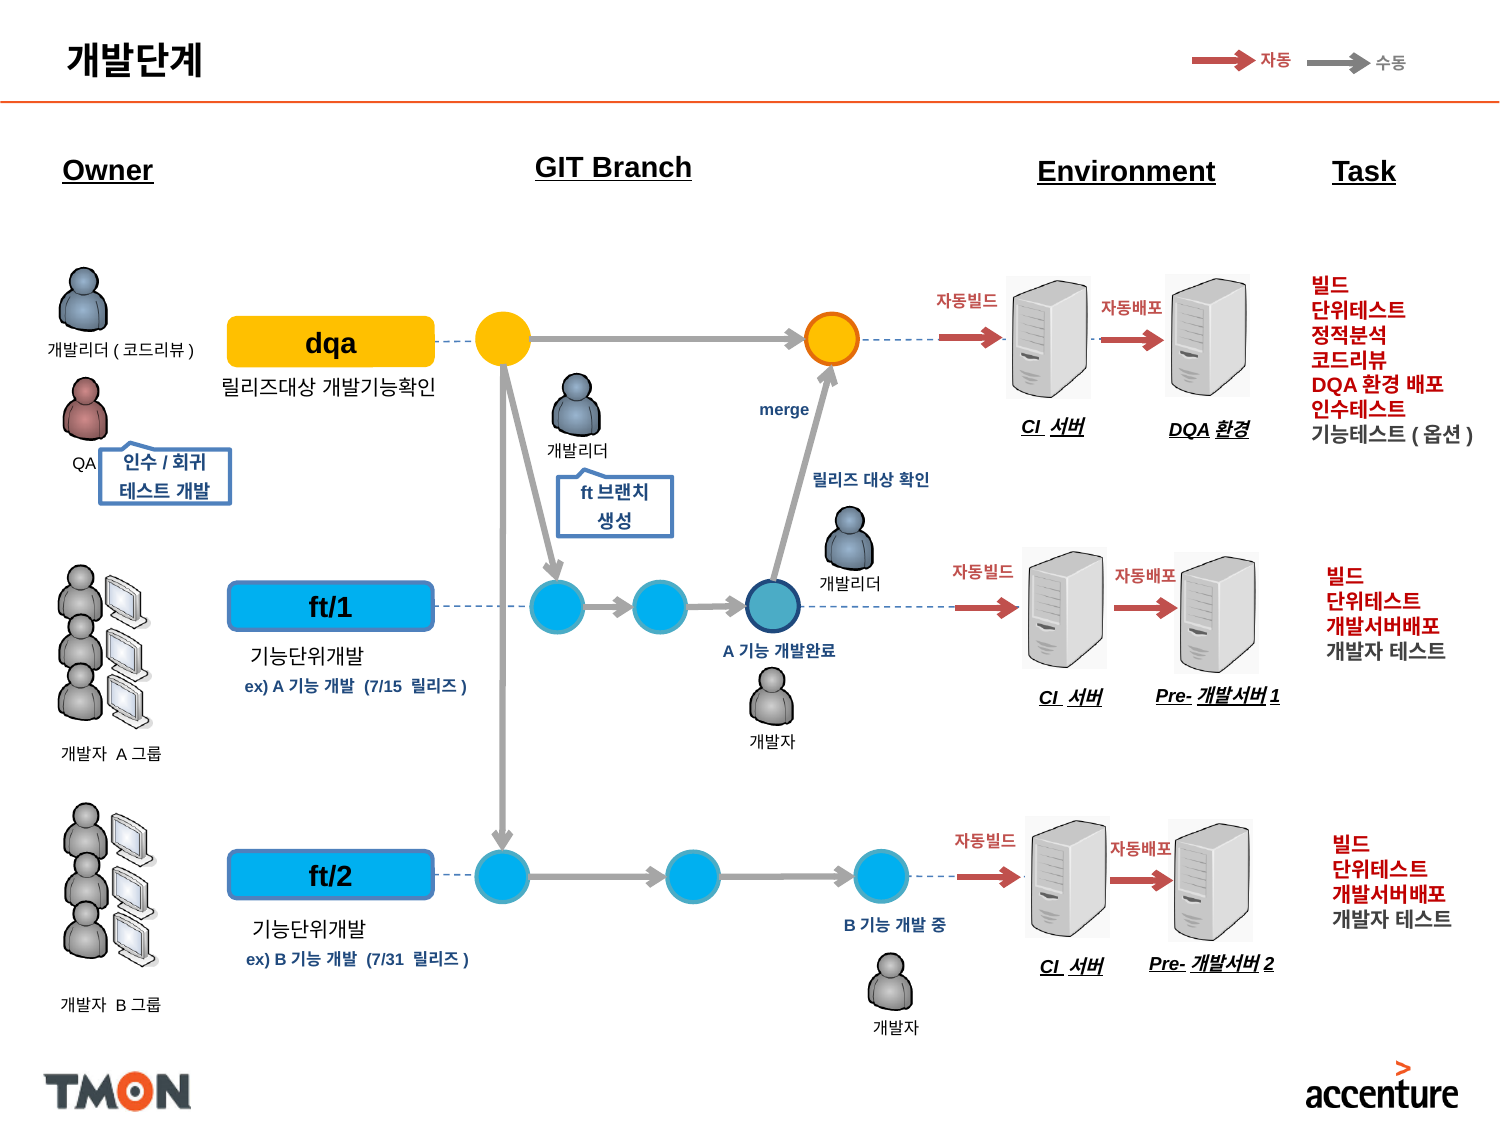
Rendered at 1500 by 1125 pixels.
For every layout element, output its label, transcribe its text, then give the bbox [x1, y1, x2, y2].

text_box [632, 579, 688, 604]
text_box 개발리더 [562, 433, 624, 468]
text_box 빌드 단위테스트 개발서버배포 개발자 테스트 [1312, 556, 1462, 672]
text_box [745, 579, 801, 604]
text_box [806, 350, 858, 367]
text_box 개발자 B그룹 [45, 987, 177, 1023]
text_box A기능 개발완료 [708, 633, 852, 668]
text_box 빌드 단위테스트 개발서버배포 개발자 테스트 [1318, 824, 1468, 939]
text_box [504, 364, 558, 583]
text_box 개발자 A그룹 [46, 736, 178, 771]
text_box 자동배포 [1112, 558, 1169, 594]
title 개발단계 [51, 22, 1448, 98]
picture [747, 664, 796, 727]
text_box 자동배포 [1113, 831, 1162, 866]
picture [549, 370, 603, 438]
text_box 수동 [1360, 45, 1422, 81]
text_box Pre-개발서버1 [1140, 676, 1296, 714]
picture [1165, 274, 1250, 397]
text_box 개발리더 [804, 566, 897, 602]
text_box [633, 616, 687, 635]
text_box [475, 311, 531, 337]
text_box [476, 886, 529, 905]
text_box ex) A기능 개발 (7/15 릴리즈) [229, 668, 482, 704]
text_box 릴리즈대상 개발기능확인 [207, 367, 452, 408]
text_box 기능단위개발 [238, 909, 382, 941]
text_box ex) B기능 개발 (7/31 릴리즈) [231, 941, 484, 977]
text_box dqa [226, 315, 435, 367]
text_box 릴리즈 대상 확인 [837, 462, 946, 497]
picture [59, 373, 110, 442]
text_box ft/1 [226, 580, 435, 632]
text_box [477, 350, 529, 366]
text_box DQA환경 [1154, 410, 1265, 448]
text_box CI 서버 [1024, 678, 1117, 716]
text_box 개발자 [858, 1010, 935, 1045]
picture [1024, 816, 1110, 939]
text_box [853, 848, 910, 873]
picture [1022, 546, 1108, 670]
text_box B기능 개발 중 [829, 907, 962, 942]
text_box 빌드 단위테스트 정적분석 코드리뷰 DQA환경 배포 인수테스트 기능테스트(옵션) [1296, 264, 1489, 455]
text_box 기능단위개발 [235, 636, 380, 668]
text_box QA [57, 447, 98, 481]
text_box [747, 616, 799, 633]
picture [61, 800, 160, 968]
text_box 자동빌드 [937, 554, 1017, 590]
text_box [667, 886, 720, 905]
picture [41, 1070, 191, 1112]
text_box GIT Branch [520, 141, 708, 191]
picture [56, 264, 110, 333]
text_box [1096, 338, 1107, 342]
text_box 자동 [1245, 42, 1307, 78]
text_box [805, 338, 938, 342]
text_box [530, 616, 584, 635]
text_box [432, 338, 528, 342]
text_box Owner [47, 144, 169, 194]
text_box [855, 886, 908, 904]
text_box 자동배포 [1096, 290, 1160, 326]
text_box merge [744, 391, 767, 426]
text_box 인수/회귀 테스트 개발 [98, 440, 233, 506]
picture [865, 950, 914, 1012]
text_box 개발리더(코드리뷰) [32, 332, 209, 367]
text_box CI 서버 [1006, 407, 1100, 445]
picture [1168, 819, 1253, 942]
picture [1306, 1060, 1458, 1108]
text_box 자동빌드 [921, 283, 1001, 319]
text_box [474, 849, 531, 873]
picture [1174, 551, 1260, 674]
text_box 자동빌드 [939, 823, 1019, 859]
text_box 개발자 [734, 724, 811, 760]
text_box ft브랜치 생성 [562, 468, 675, 539]
text_box Environment [1022, 144, 1231, 195]
picture [822, 503, 875, 572]
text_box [772, 364, 833, 581]
text_box [804, 311, 860, 337]
text_box CI 서버 [1024, 947, 1118, 985]
text_box [665, 849, 721, 873]
text_box Pre-개발서버2 [1134, 943, 1289, 982]
text_box ft/2 [226, 848, 435, 901]
picture [1006, 276, 1092, 399]
picture [55, 562, 154, 730]
text_box [529, 580, 585, 604]
text_box Task [1317, 145, 1412, 195]
